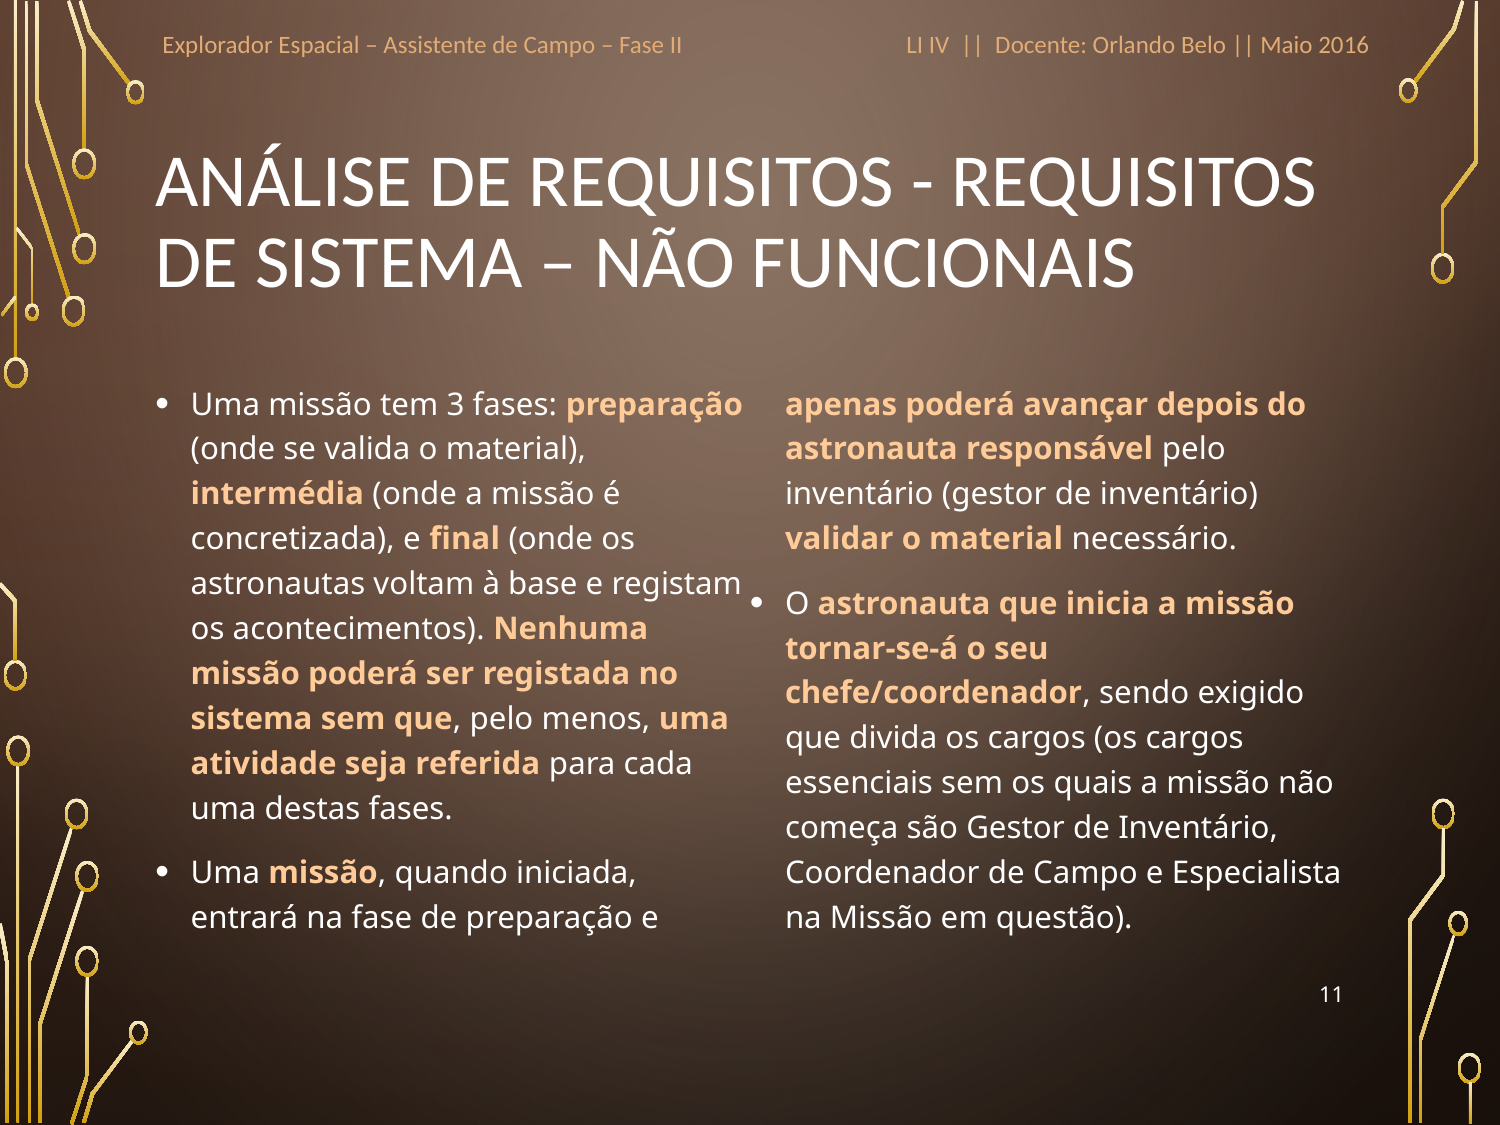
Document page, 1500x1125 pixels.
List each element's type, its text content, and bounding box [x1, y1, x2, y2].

title Análise de Requisitos - Requisitos de Sistema – Não Funcionais [140, 101, 1360, 344]
text_box Explorador Espacial – Assistente de Campo – Fase II [147, 21, 703, 66]
list Uma missão tem 3 fases: preparação (onde se valida o material), intermédia (onde a missão é concretizada), e final (onde os astronautas voltam à base e registam os acontecimentos). Nenhuma missão poderá ser registada no sistema sem que, pelo menos, uma atividade seja referida para cada uma destas fases. Uma missão, quando iniciada, entrará na fase de preparação e apenas poderá avançar depois do astronauta responsável pelo inventário (gestor de inventário) validar o material necessário. O astronauta que inicia a missão tornar-se-á o seu chefe/coordenador, sendo exigido que divida os cargos (os cargos essenciais sem os quais a missão não começa são Gestor de Inventário, Coordenador de Campo e Especialista na Missão em questão). [140, 369, 1360, 950]
text_box LI IV || Docente: Orlando Belo || Maio 2016 [891, 21, 1412, 66]
slide_number 11 [1264, 965, 1360, 1025]
